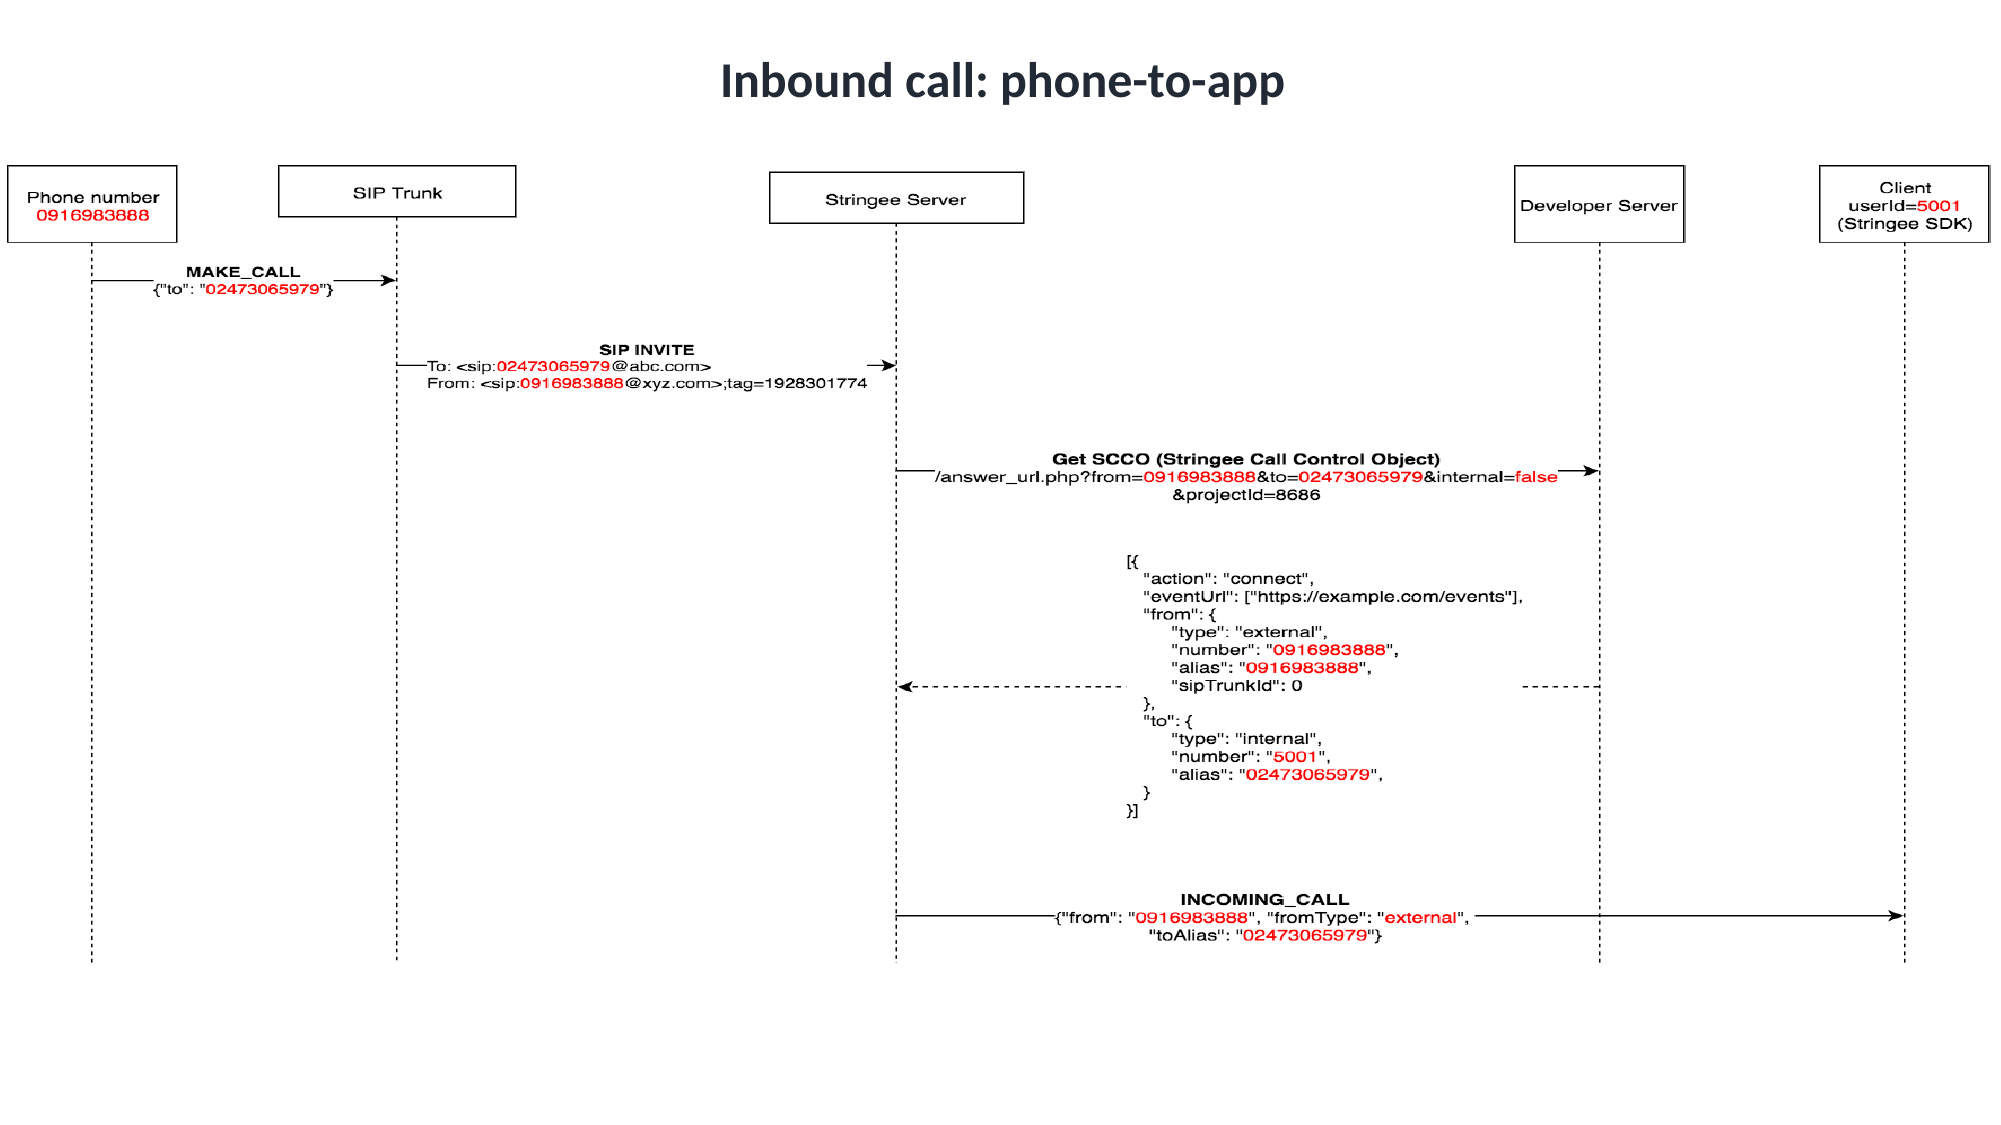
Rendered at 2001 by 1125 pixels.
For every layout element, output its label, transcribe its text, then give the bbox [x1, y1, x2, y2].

picture [7, 165, 1991, 963]
text_box Inbound call: phone-to-app [51, 46, 1954, 165]
